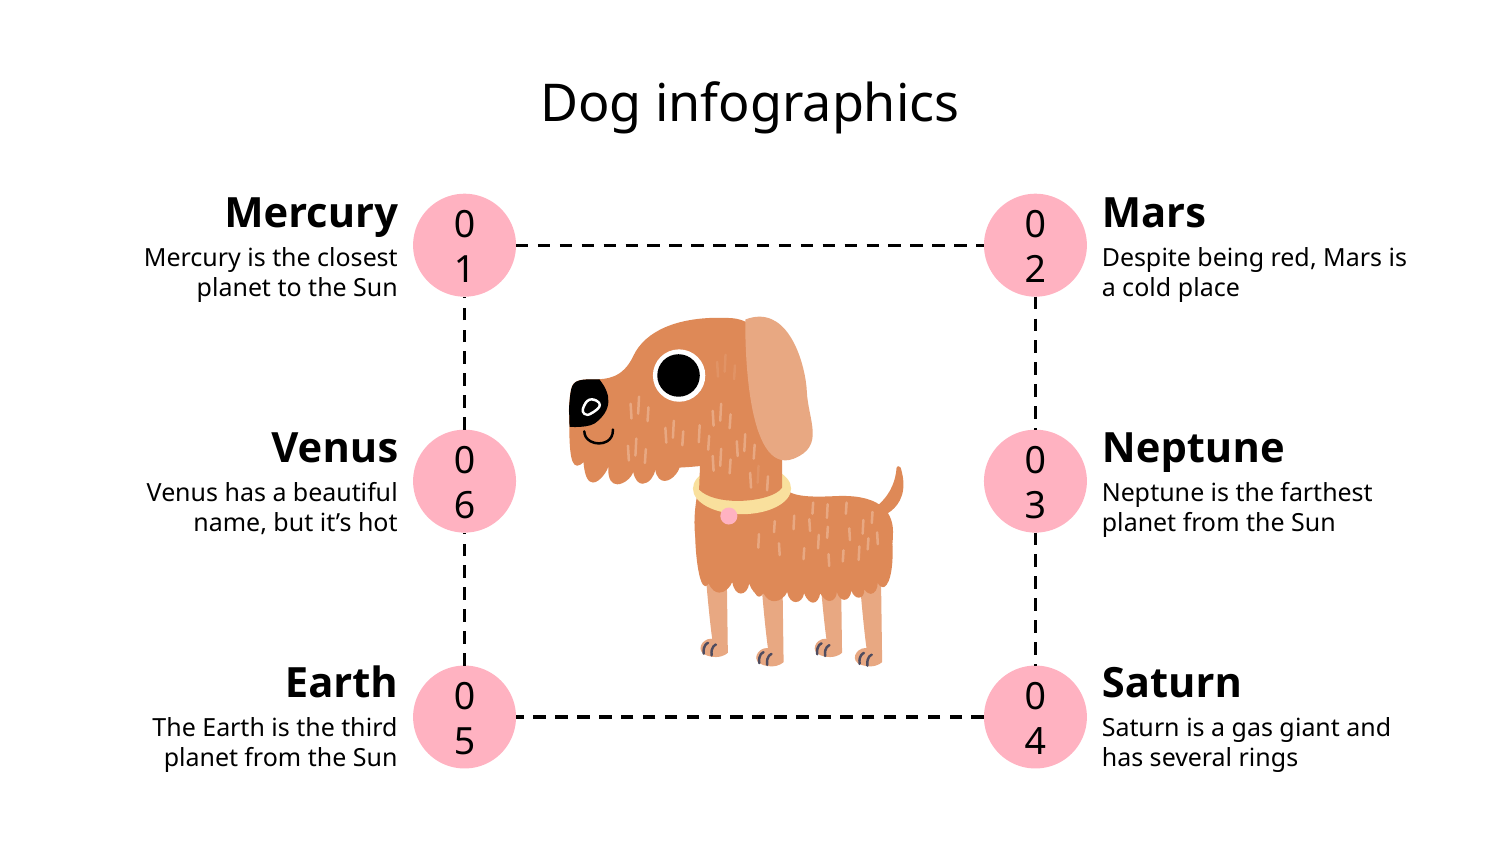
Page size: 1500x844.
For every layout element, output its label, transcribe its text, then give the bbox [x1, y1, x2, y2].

text_box 06 [418, 429, 517, 533]
text_box 04 [984, 665, 1081, 769]
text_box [566, 316, 915, 668]
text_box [1086, 640, 1426, 777]
text_box 01 [418, 193, 516, 297]
text_box 05 [418, 665, 516, 769]
text_box 03 [983, 429, 1081, 533]
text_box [1086, 170, 1426, 306]
title Dog infographics [118, 68, 1382, 144]
text_box 02 [984, 193, 1081, 297]
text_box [74, 170, 414, 306]
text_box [74, 640, 414, 777]
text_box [1086, 405, 1426, 542]
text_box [74, 405, 414, 542]
